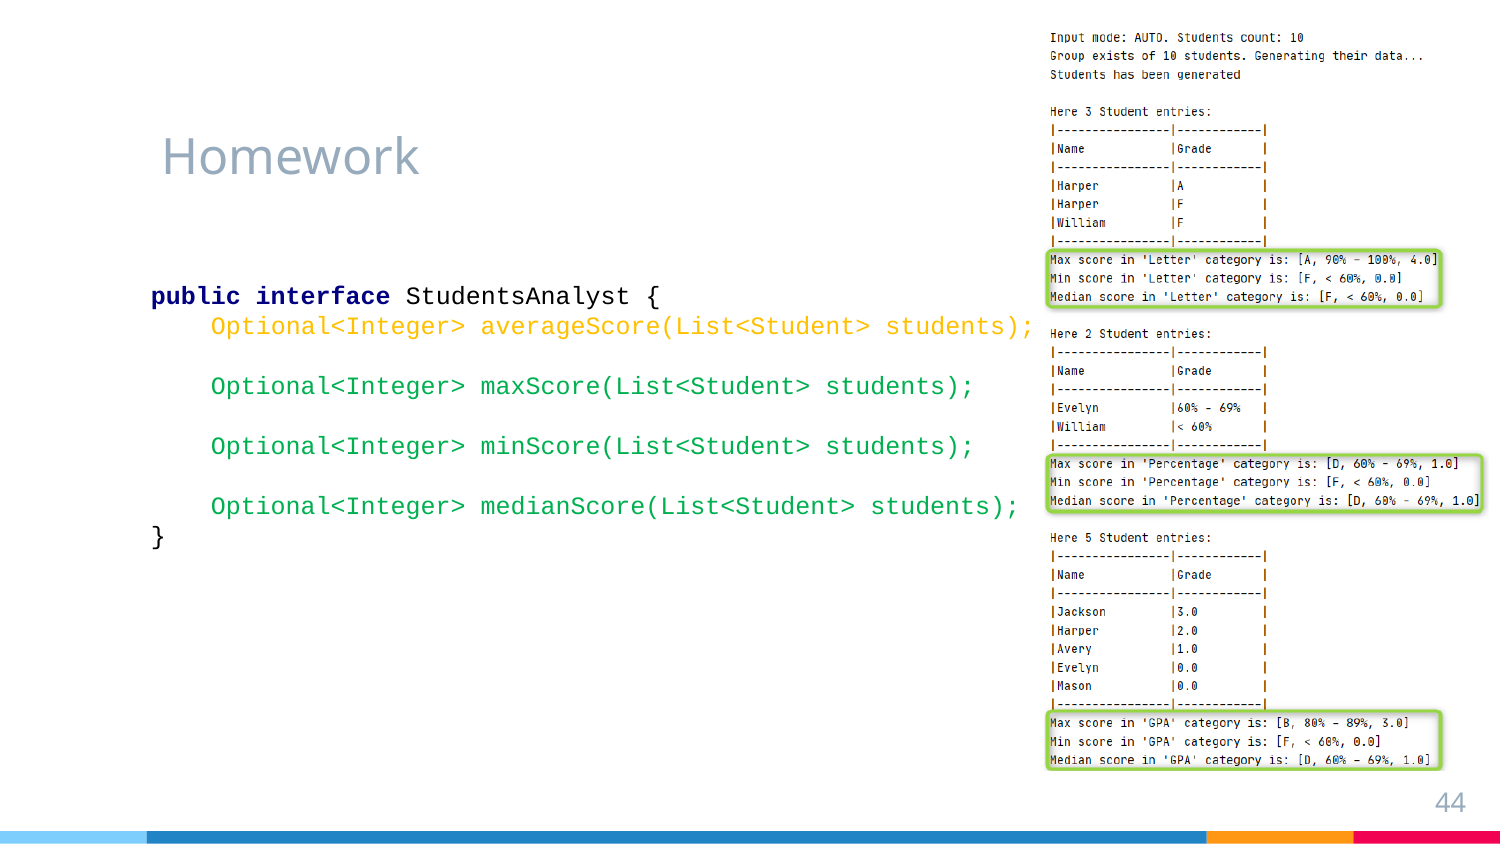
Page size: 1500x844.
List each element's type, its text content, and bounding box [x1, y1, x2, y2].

text_box public interface StudentsAnalyst { Optional<Integer> averageScore(List<Student> students); Optional<Integer> maxScore(List<Student> students); Optional<Integer> minScore(List<Student> students); Optional<Integer> medianScore(List<Student> students); } [135, 272, 1039, 587]
slide_number 44 [1391, 779, 1482, 822]
title Homework [146, 58, 1039, 200]
picture [1044, 26, 1489, 771]
